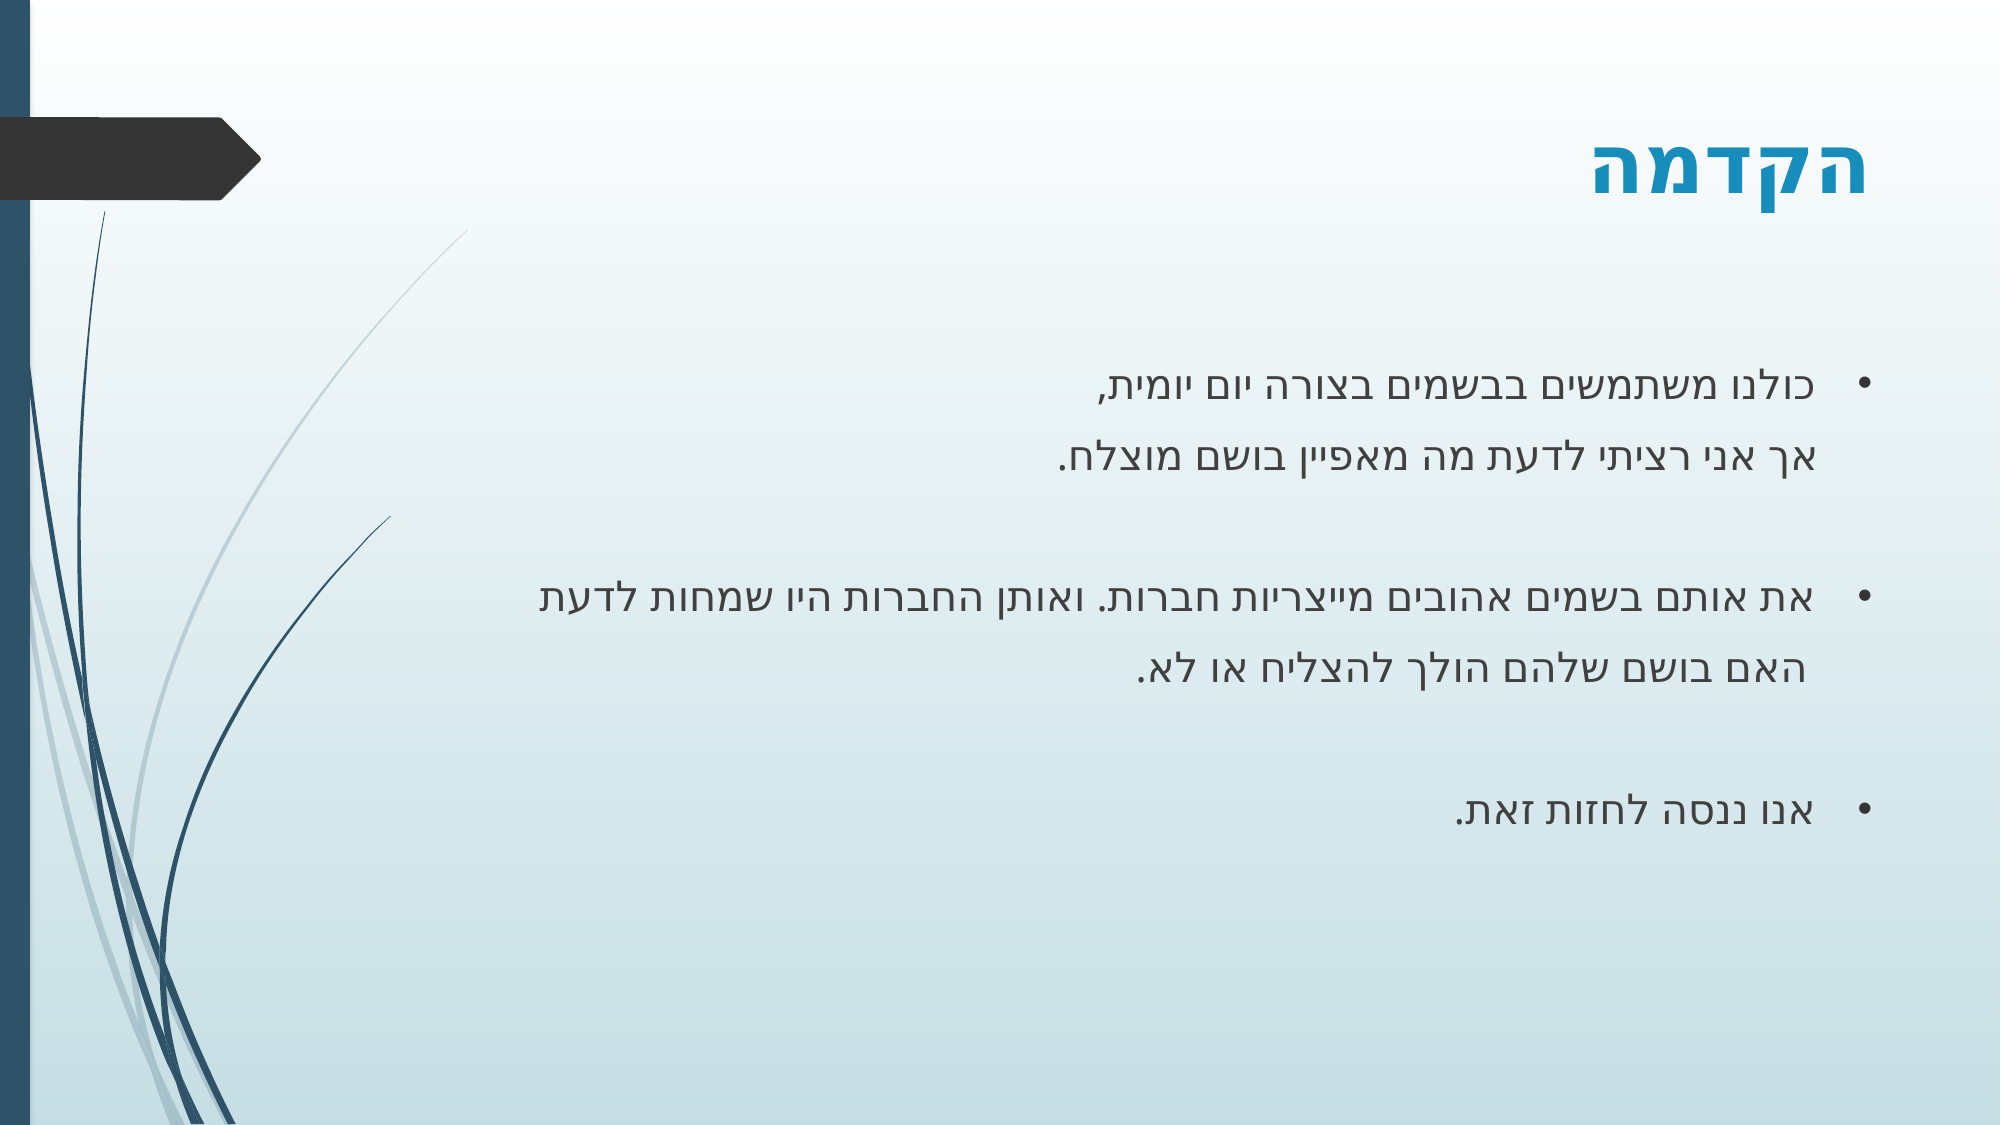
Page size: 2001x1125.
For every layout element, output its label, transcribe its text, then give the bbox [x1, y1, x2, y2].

title הקדמה [425, 102, 1888, 313]
list כולנו משתמשים בבשמים בצורה יום יומית, אך אני רציתי לדעת מה מאפיין בושם מוצלח. את אותם בשמים אהובים מייצריות חברות. ואותן החברות היו שמחות לדעת האם בושם שלהם הולך להצליח או לא. אנו ננסה לחזות זאת. [424, 350, 1888, 970]
